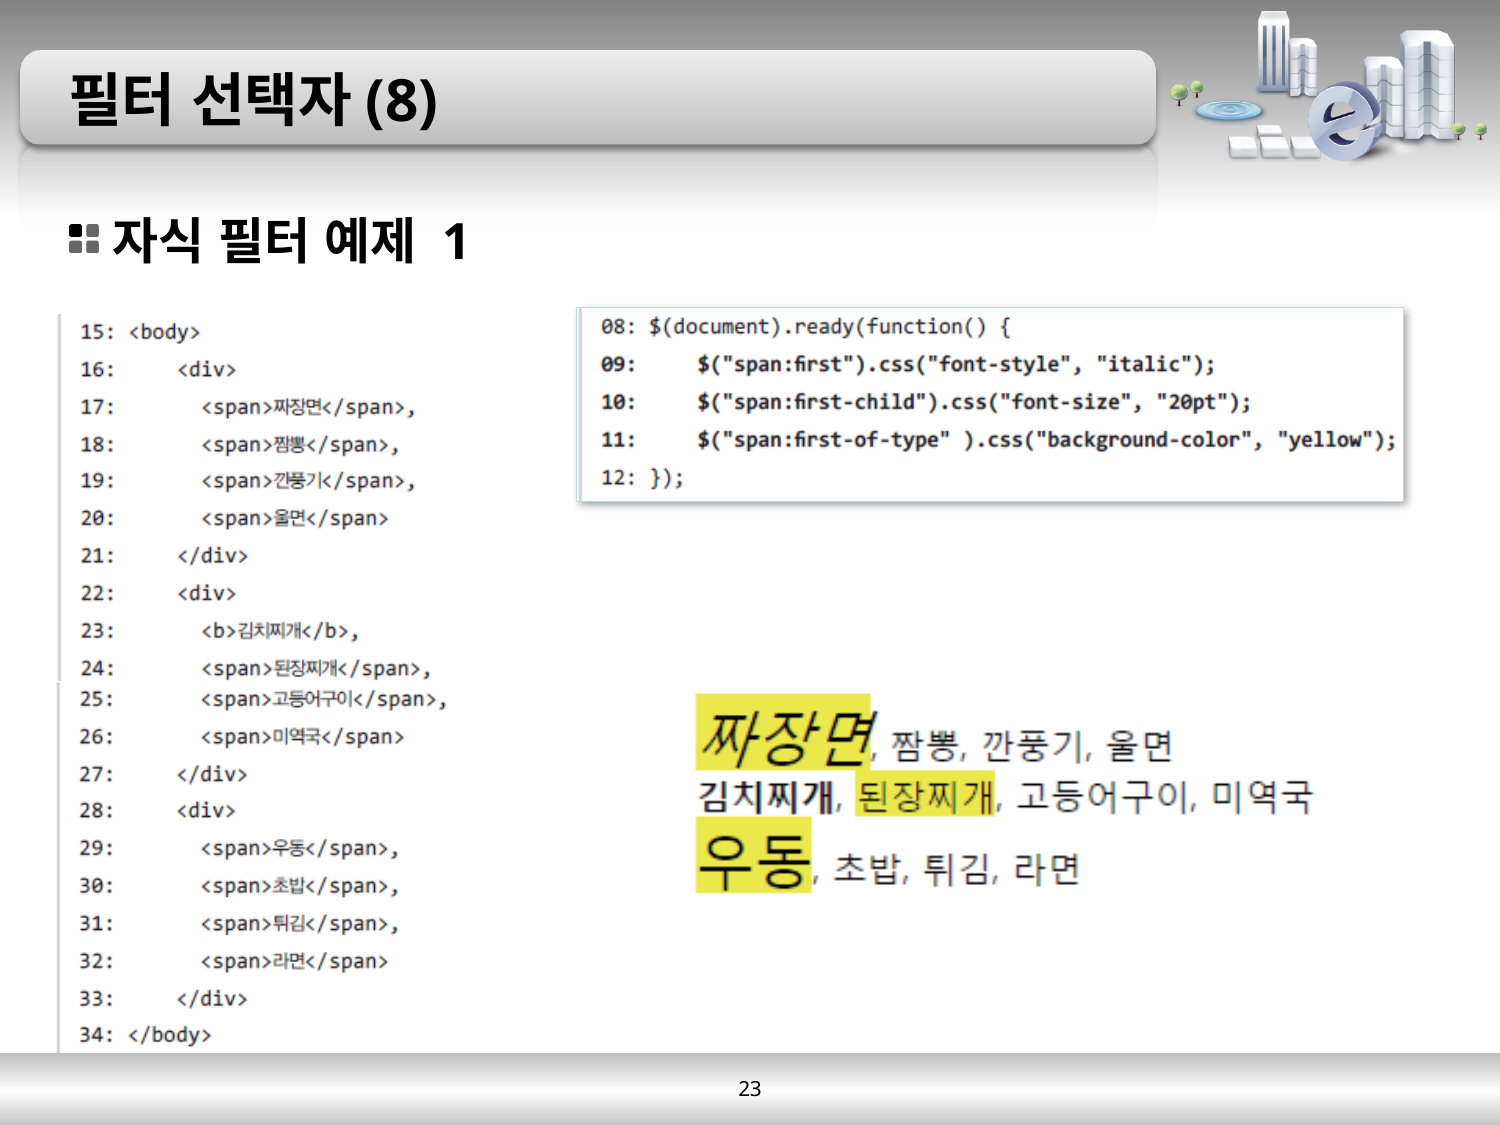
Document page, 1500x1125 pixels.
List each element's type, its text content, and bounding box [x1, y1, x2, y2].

title 필터 선택자(8) [52, 55, 1404, 156]
picture [576, 307, 1404, 502]
picture [9, 46, 1166, 243]
picture [69, 224, 99, 253]
picture [1170, 11, 1487, 177]
picture [54, 314, 454, 1053]
picture [678, 681, 1359, 929]
list 자식 필터 예제 1 [54, 195, 1448, 1036]
